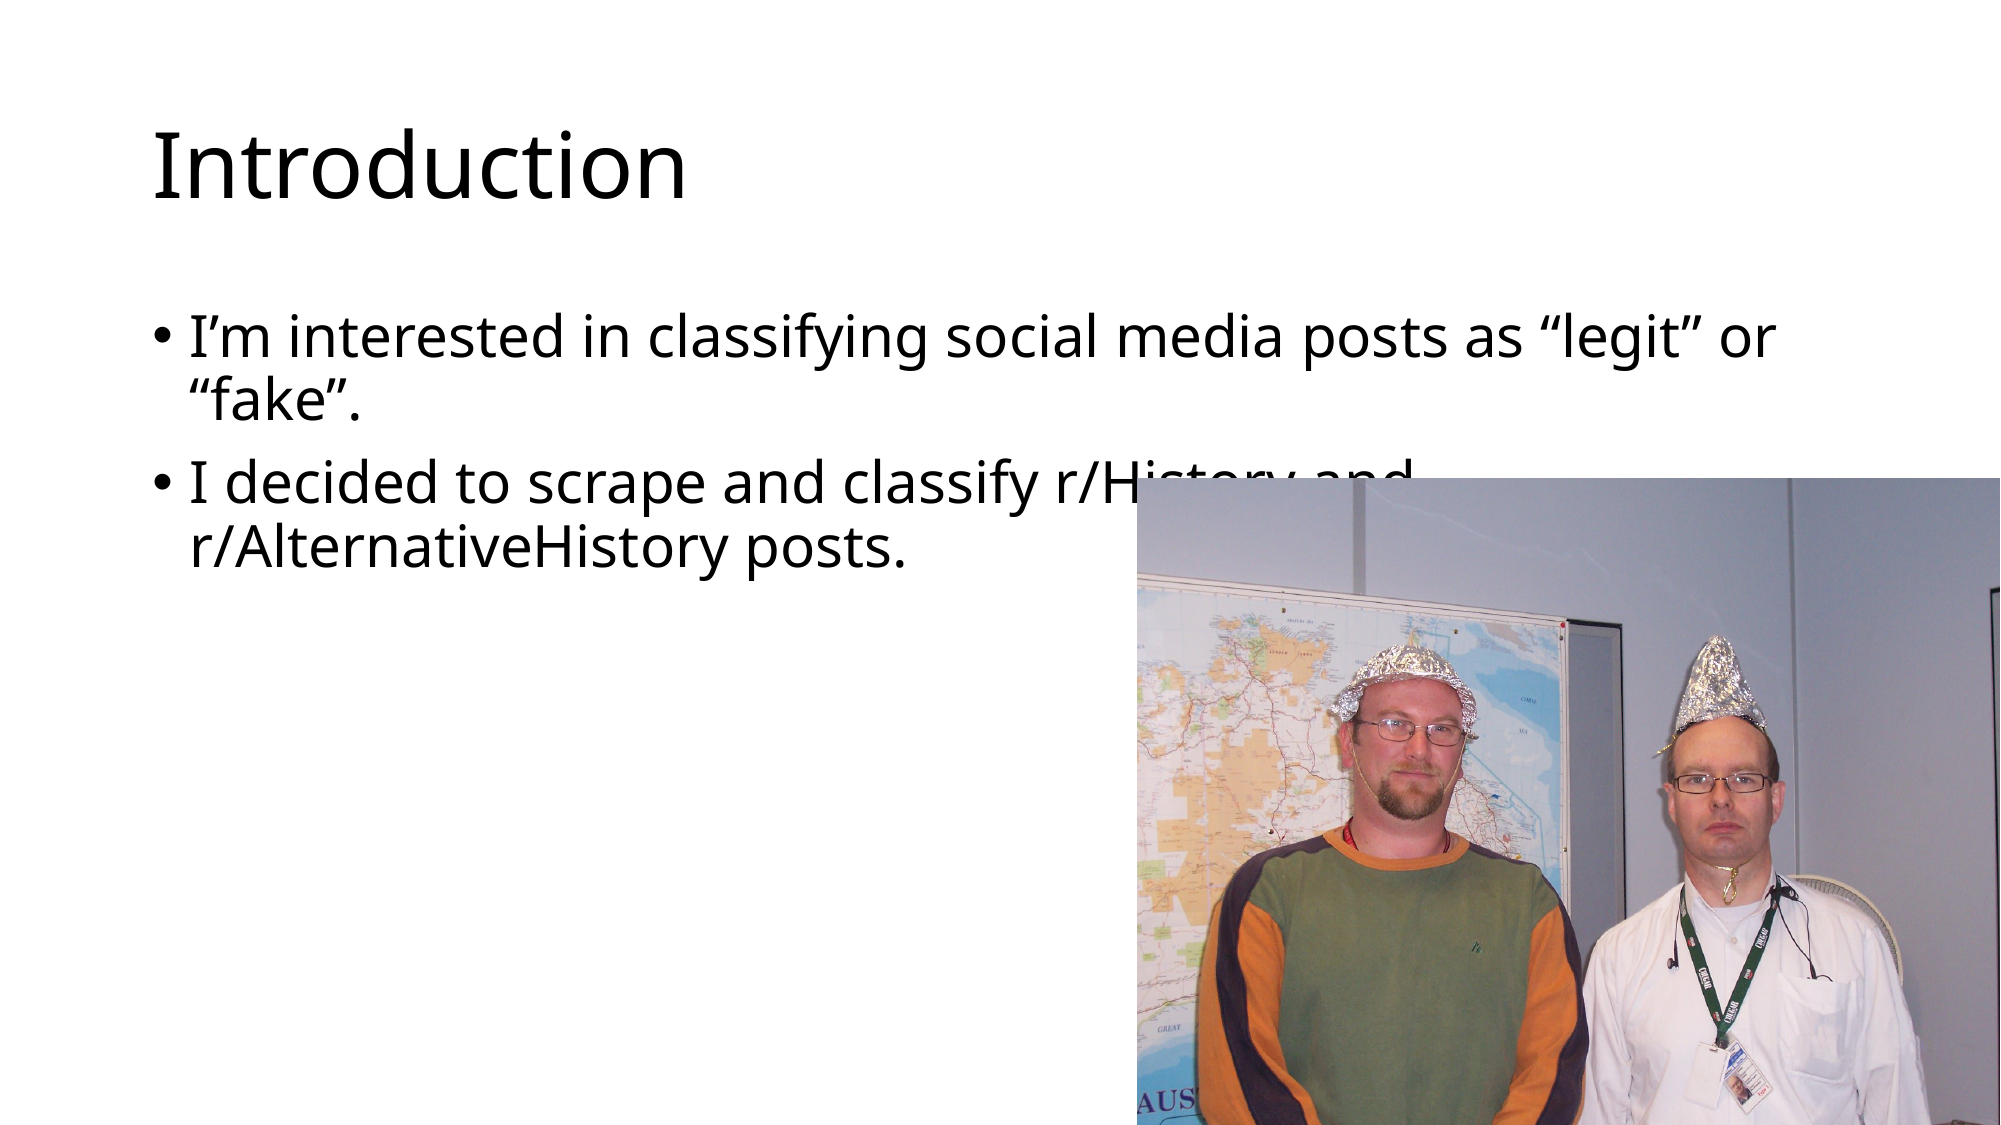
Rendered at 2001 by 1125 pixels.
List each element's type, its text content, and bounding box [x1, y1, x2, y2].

list I’m interested in classifying social media posts as “legit” or “fake”. I decided to scrape and classify r/History and r/AlternativeHistory posts. [137, 299, 1863, 1014]
title Introduction [137, 59, 1863, 278]
picture [1137, 477, 2000, 1125]
